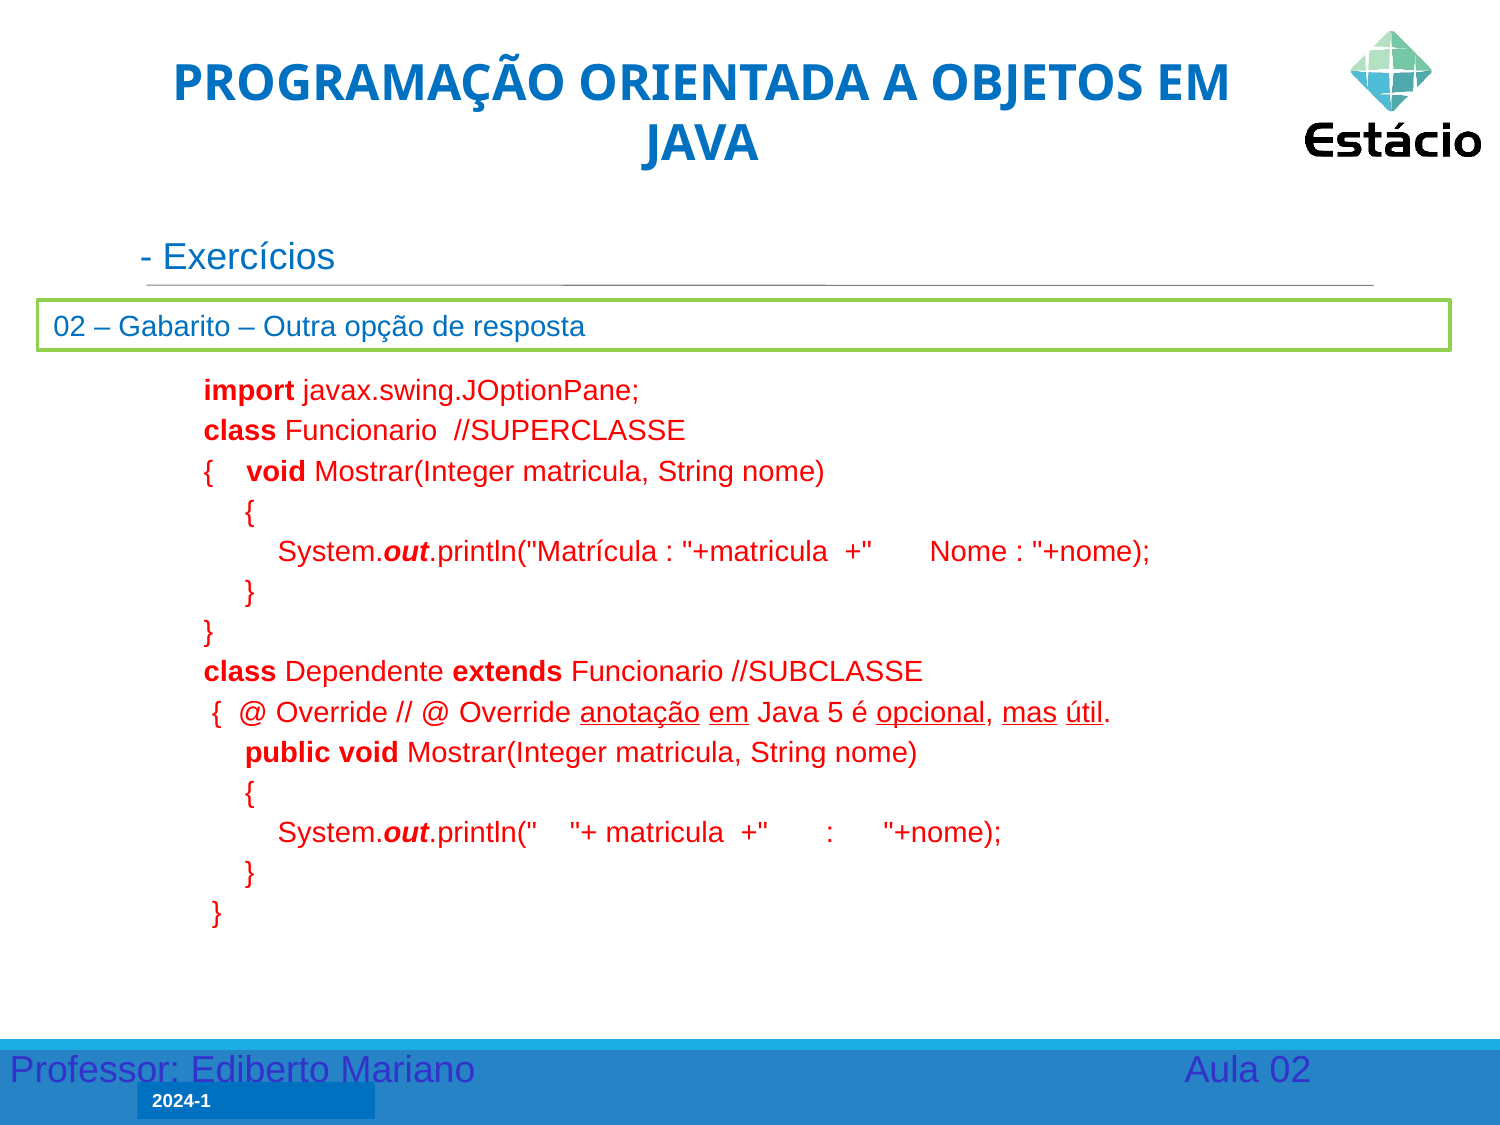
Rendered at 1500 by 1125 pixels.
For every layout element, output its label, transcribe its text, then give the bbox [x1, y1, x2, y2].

text_box - Exercícios [125, 224, 882, 285]
text_box PROGRAMAÇÃO ORIENTADA A OBJETOS EM JAVA [155, 99, 1250, 179]
text_box import javax.swing.JOptionPane; class Funcionario //SUPERCLASSE { void Mostrar(Integer matricula, String nome) { System.out.println("Matrícula : "+matricula +" Nome : "+nome); } } class Dependente extends Funcionario //SUBCLASSE { @ Override // @ Override anotação em Java 5 é opcional, mas útil. public void Mostrar(Integer matricula, String nome) { System.out.println(" "+ matricula +" : "+nome); } } [188, 358, 1298, 936]
picture [1305, 29, 1481, 157]
text_box 02 – Gabarito – Outra opção de resposta [37, 299, 1450, 351]
